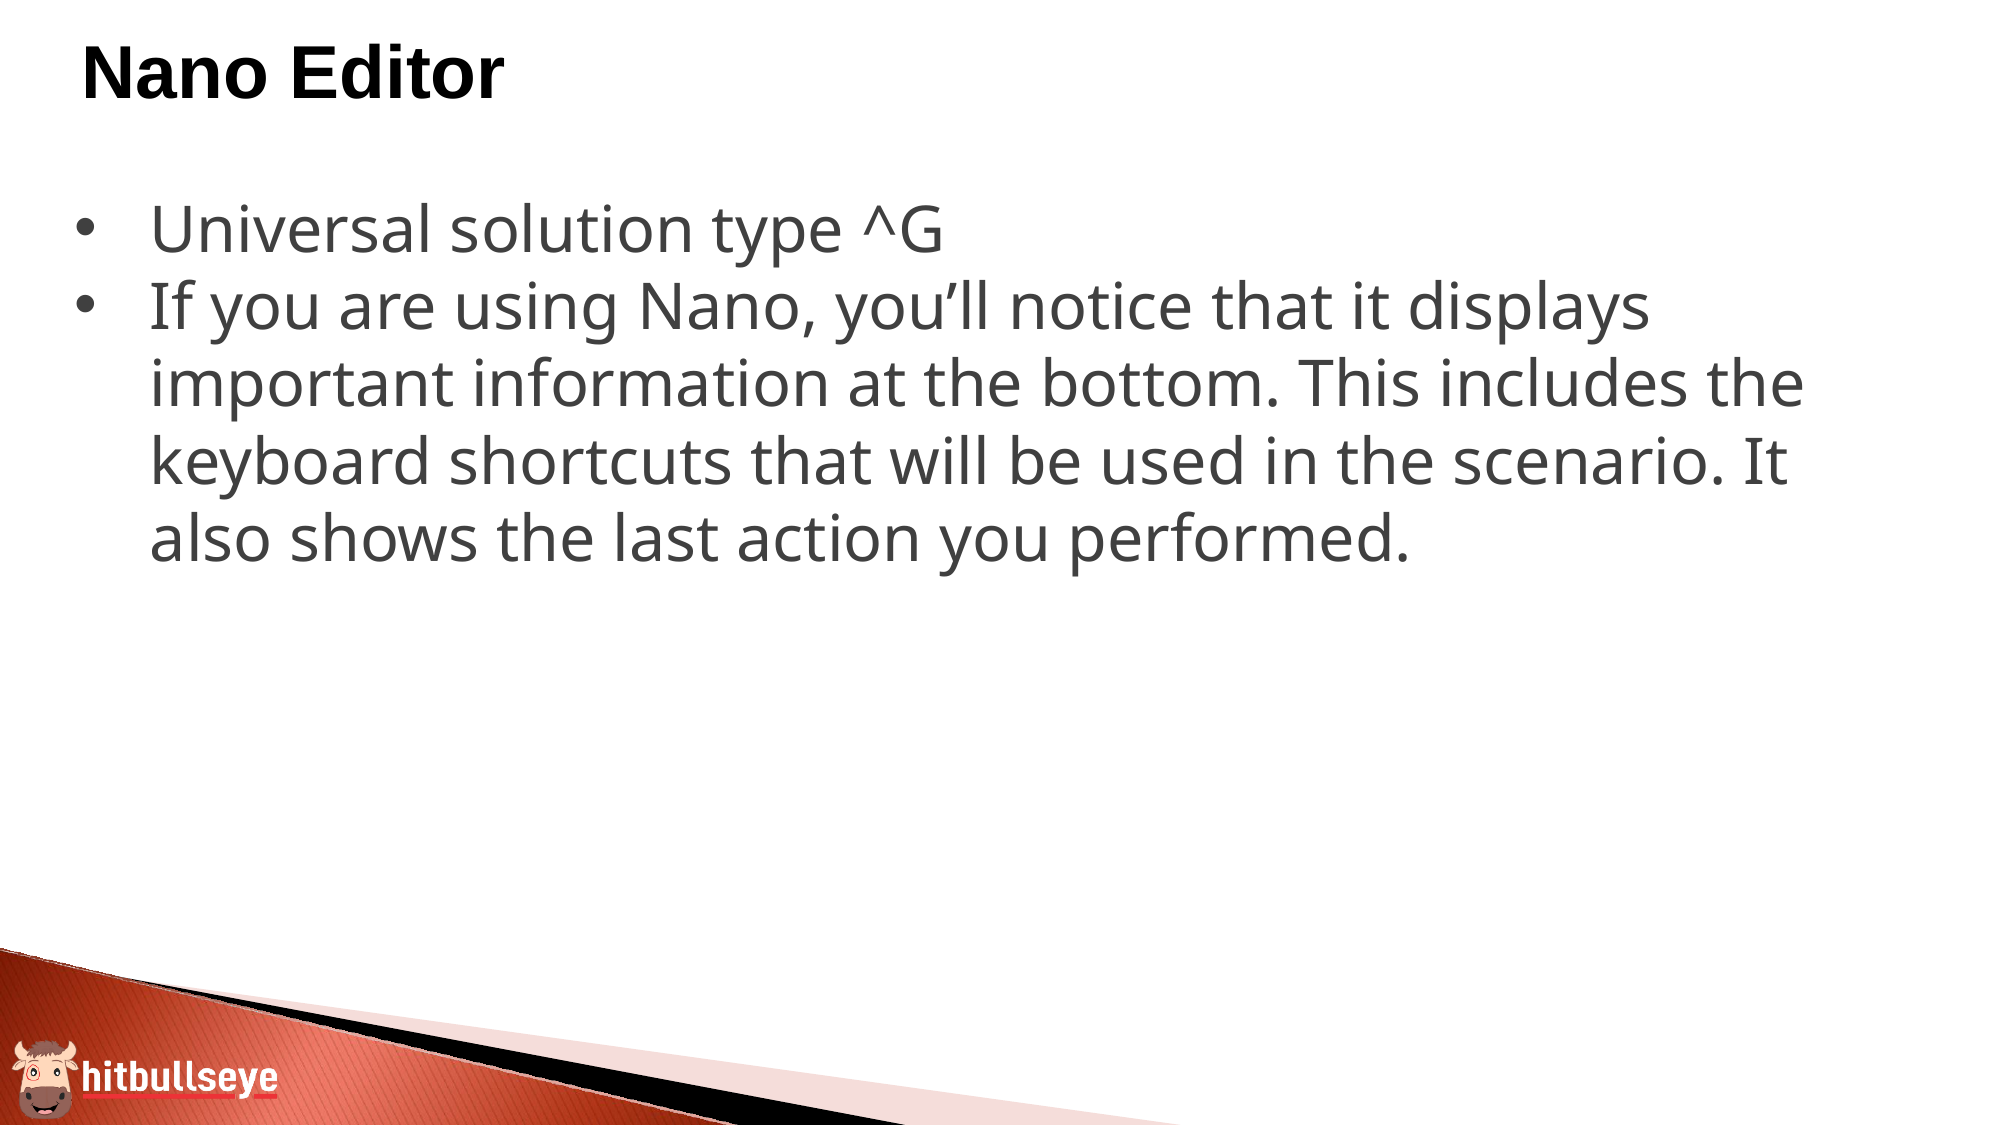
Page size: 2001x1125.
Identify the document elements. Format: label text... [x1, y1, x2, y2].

list Universal solution type ^G If you are using Nano, you’ll notice that it displays important information at the bottom. This includes the keyboard shortcuts that will be used in the scenario. It also shows the last action you performed. [74, 187, 1926, 907]
title Nano Editor [81, 23, 1919, 187]
picture [0, 948, 743, 1125]
